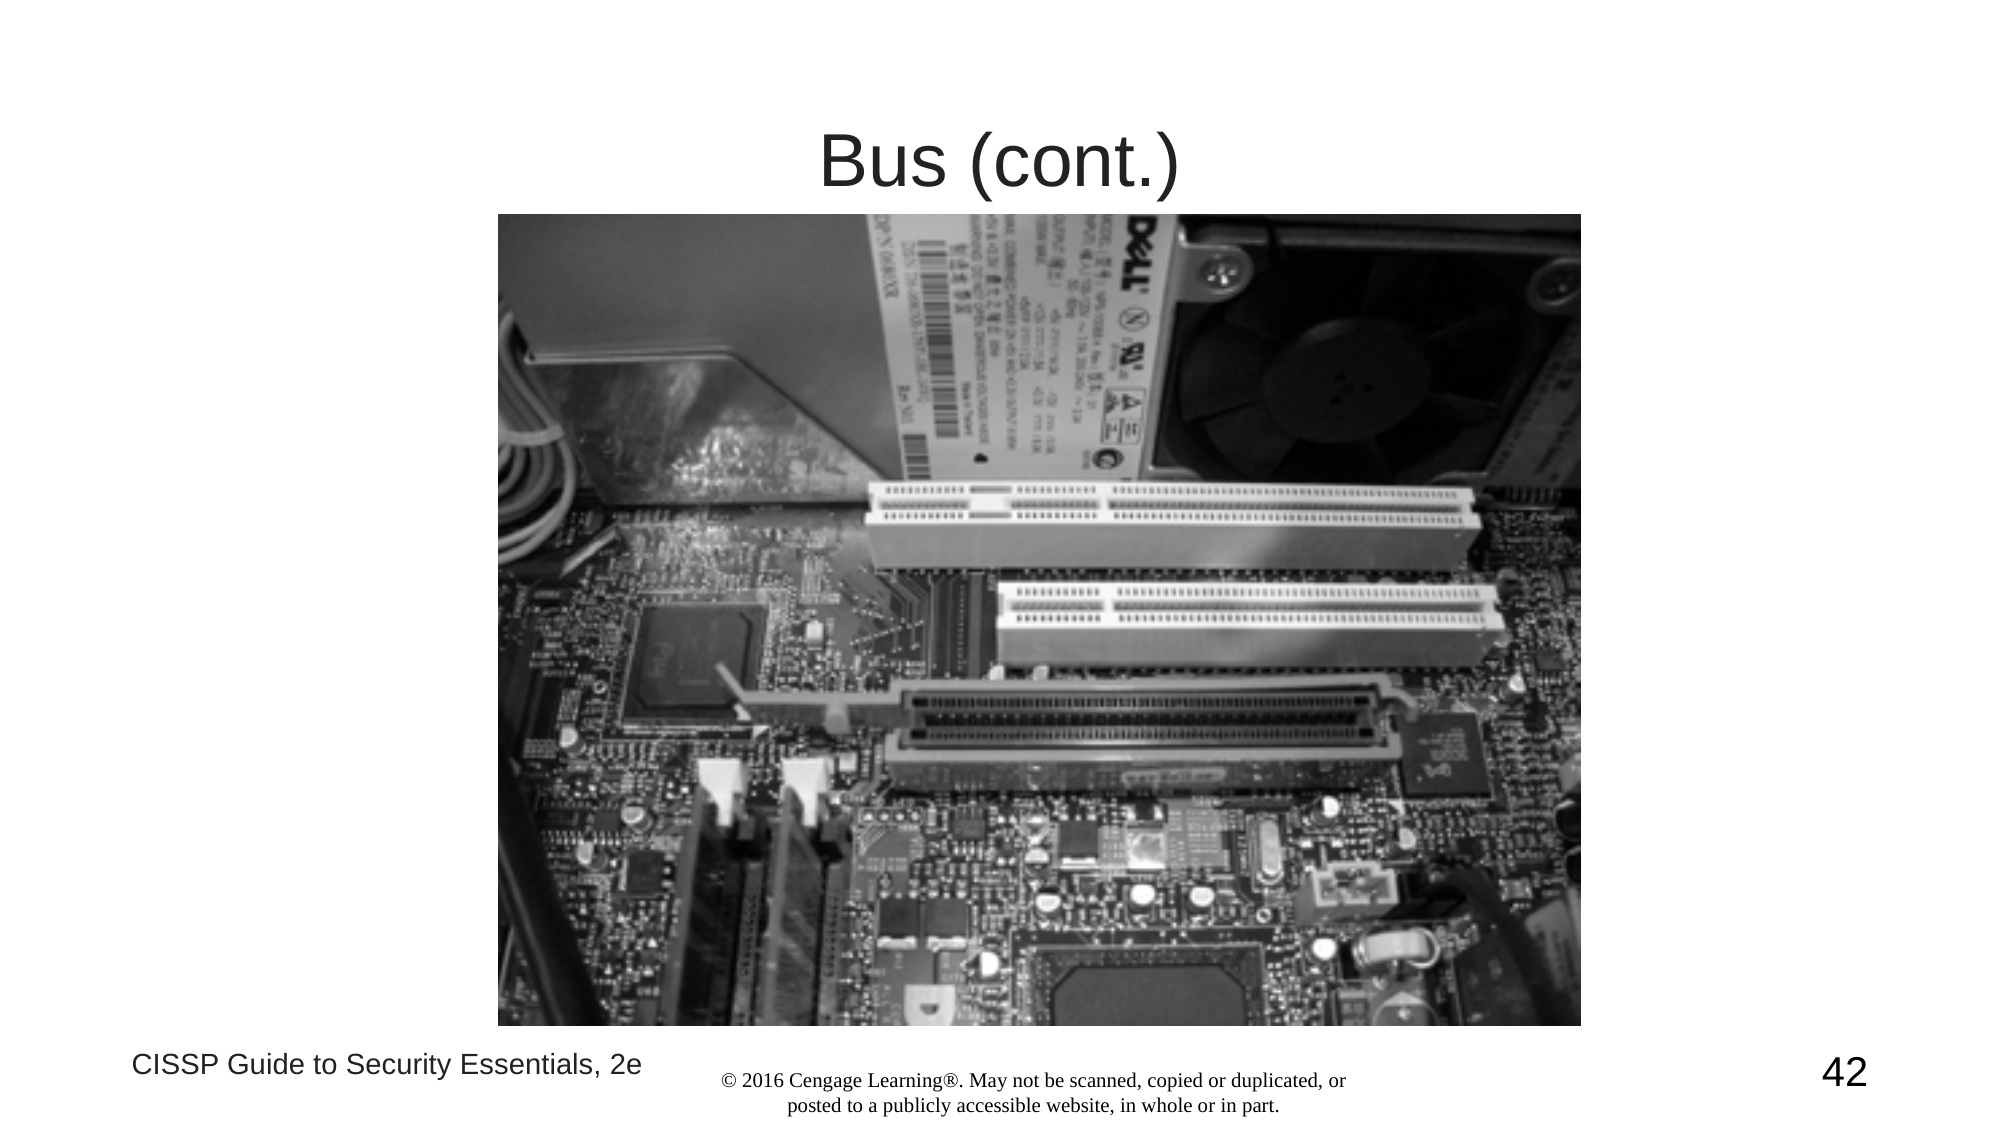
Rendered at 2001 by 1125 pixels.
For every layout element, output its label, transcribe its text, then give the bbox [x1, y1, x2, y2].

title Bus (cont.) [116, 62, 1884, 250]
text_box © 2016 Cengage Learning®. May not be scanned, copied or duplicated, or posted to a publicly accessible website, in whole or in part. [677, 1059, 1390, 1125]
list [497, 214, 1582, 1027]
footer CISSP Guide to Security Essentials, 2e [116, 1037, 1251, 1101]
slide_number 42 [1766, 1037, 1884, 1101]
